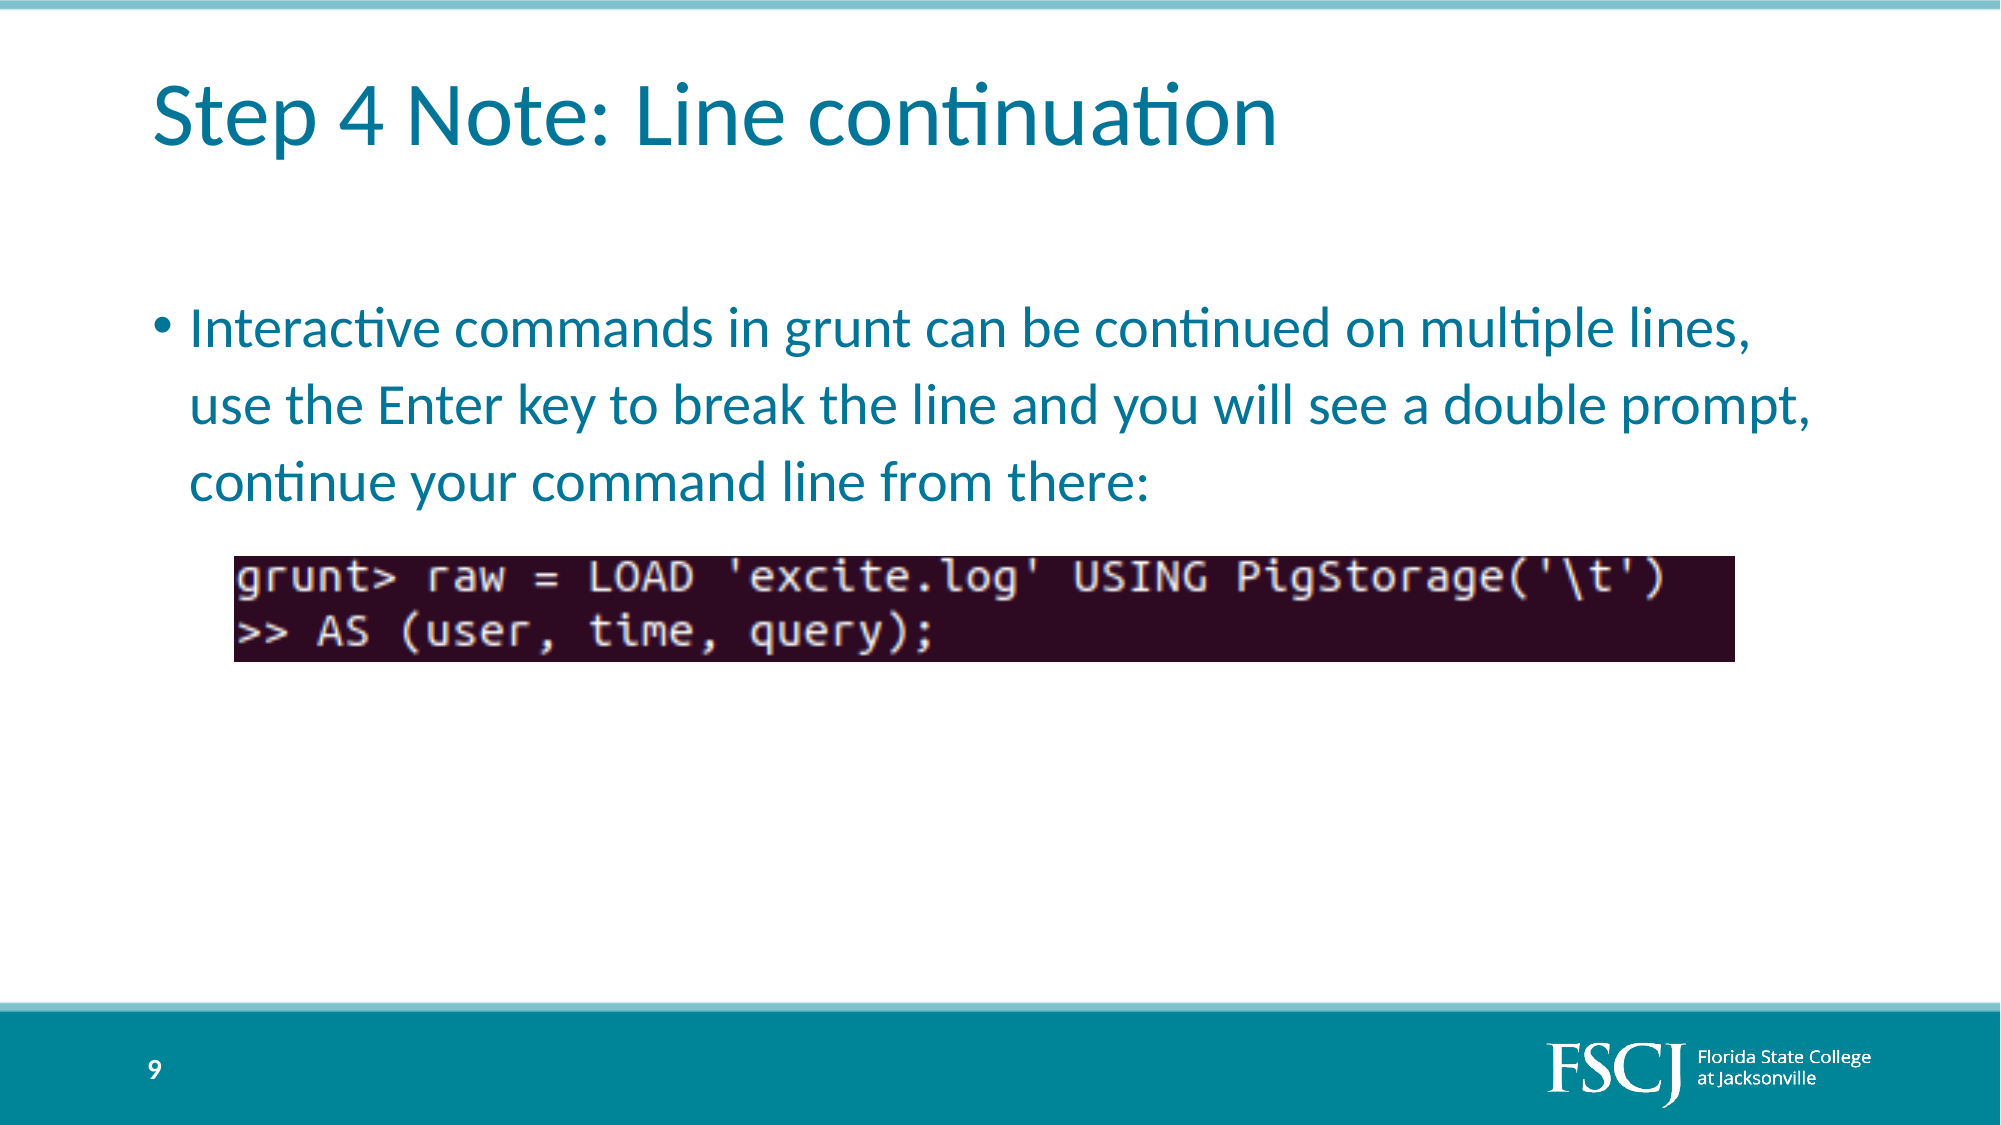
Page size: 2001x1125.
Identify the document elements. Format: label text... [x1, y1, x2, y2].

list Interactive commands in grunt can be continued on multiple lines, use the Enter key to break the line and you will see a double prompt, continue your command line from there: [137, 184, 1863, 986]
title Step 4 Note: Line continuation [137, 47, 1863, 184]
picture [0, 0, 2001, 1125]
